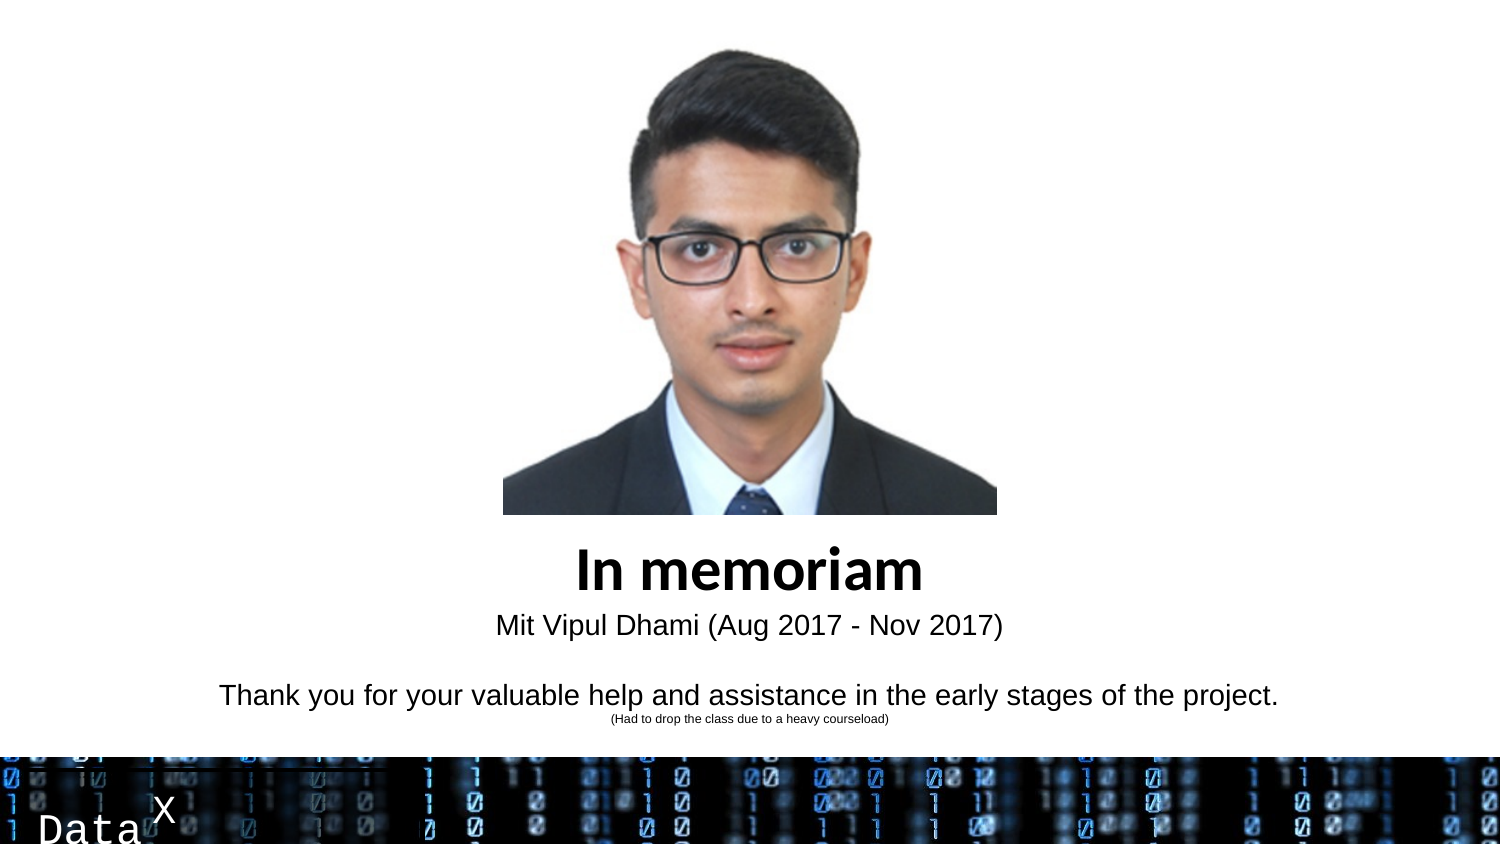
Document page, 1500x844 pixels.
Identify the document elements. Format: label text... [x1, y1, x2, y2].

picture [70, 833, 80, 841]
picture [123, 833, 133, 841]
picture [503, 22, 997, 515]
picture [0, 757, 1500, 844]
picture [45, 819, 57, 841]
picture [28, 772, 420, 844]
title In memoriam [514, 523, 986, 591]
text_box Mit Vipul Dhami (Aug 2017 - Nov 2017) Thank you for your valuable help and assistance in the early stages of the project. (Had to drop the class due to a heavy courseload) [125, 591, 1375, 748]
